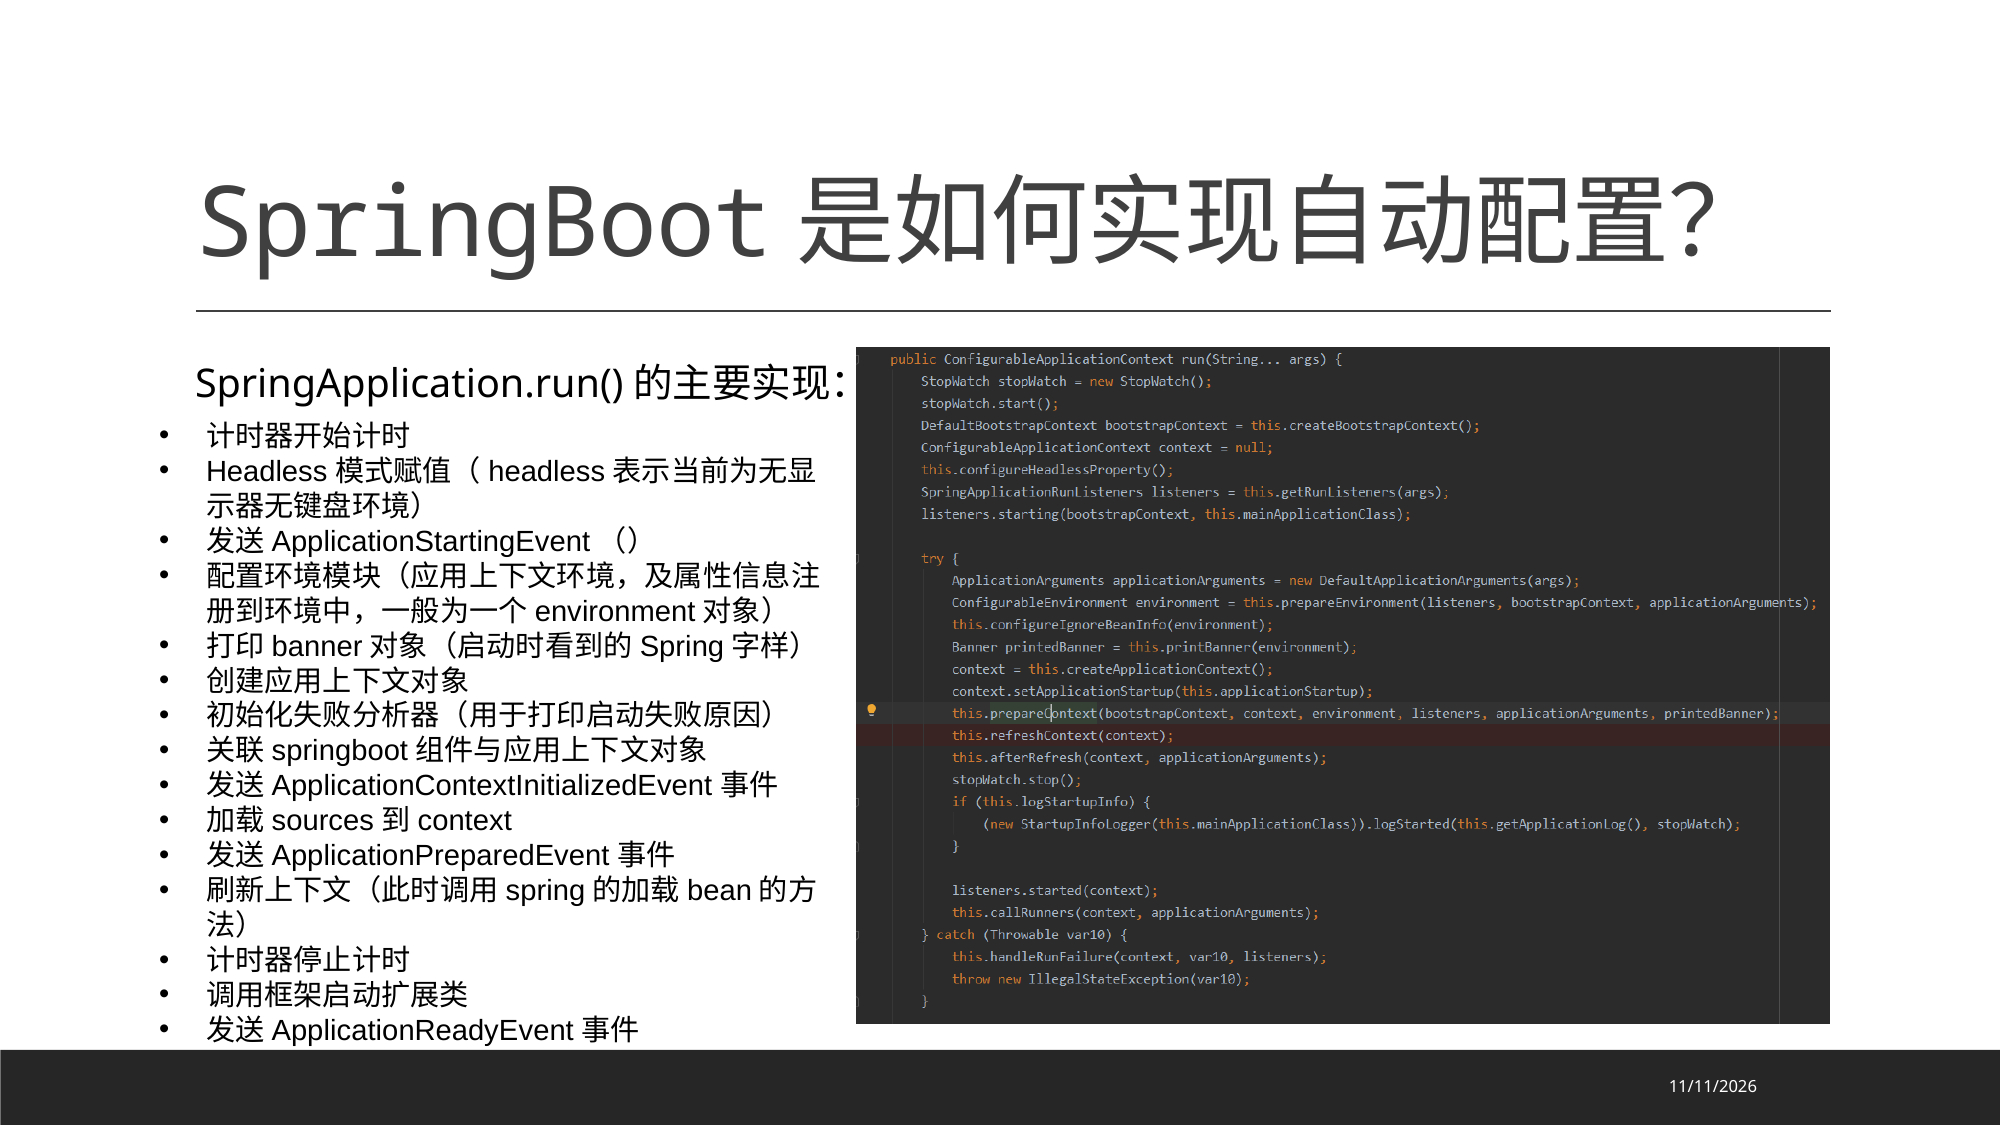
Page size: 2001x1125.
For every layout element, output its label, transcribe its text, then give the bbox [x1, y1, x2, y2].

text_box 计时器开始计时 Headless模式赋值（headless表示当前为无显示器无键盘环境） 发送ApplicationStartingEvent（） 配置环境模块（应用上下文环境，及属性信息注册到环境中，一般为一个environment对象） 打印banner对象（启动时看到的Spring字样） 创建应用上下文对象 初始化失败分析器（用于打印启动失败原因） 关联springboot组件与应用上下文对象 发送ApplicationContextInitializedEvent事件 加载sources到context 发送ApplicationPreparedEvent事件 刷新上下文（此时调用spring的加载bean的方法） 计时器停止计时 调用框架启动扩展类 发送ApplicationReadyEvent事件 [144, 409, 857, 1054]
title SpringBoot是如何实现自动配置？ [180, 47, 1830, 285]
picture [856, 346, 1831, 1025]
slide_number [1348, 1057, 1773, 1118]
list SpringApplication.run()的主要实现： [180, 345, 856, 409]
